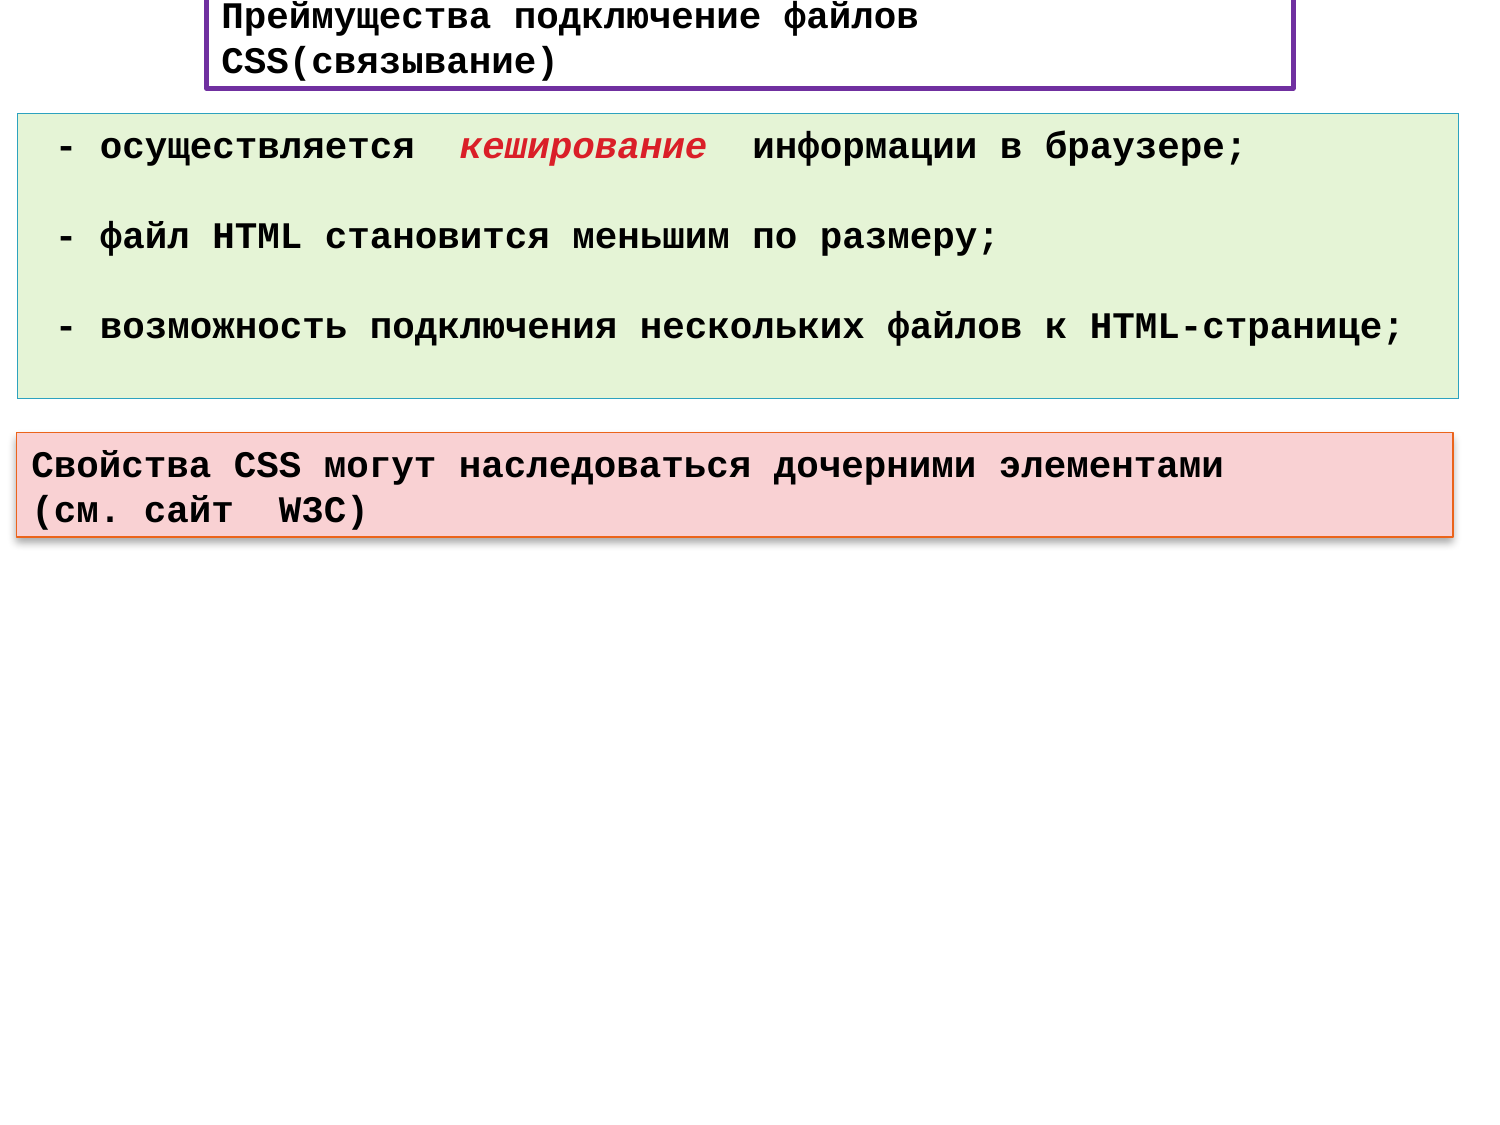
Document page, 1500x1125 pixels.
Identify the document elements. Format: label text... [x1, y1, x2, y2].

text_box Свойства CSS могут наследоваться дочерними элементами (см. сайт W3C) [16, 432, 1454, 538]
text_box - осуществляется кеширование информации в браузере; - файл HTML становится меньшим по размеру; - возможность подключения нескольких файлов к HTML-странице; [17, 113, 1459, 399]
text_box Преймущества подключение файлов СSS(связывание) [206, 0, 1294, 89]
